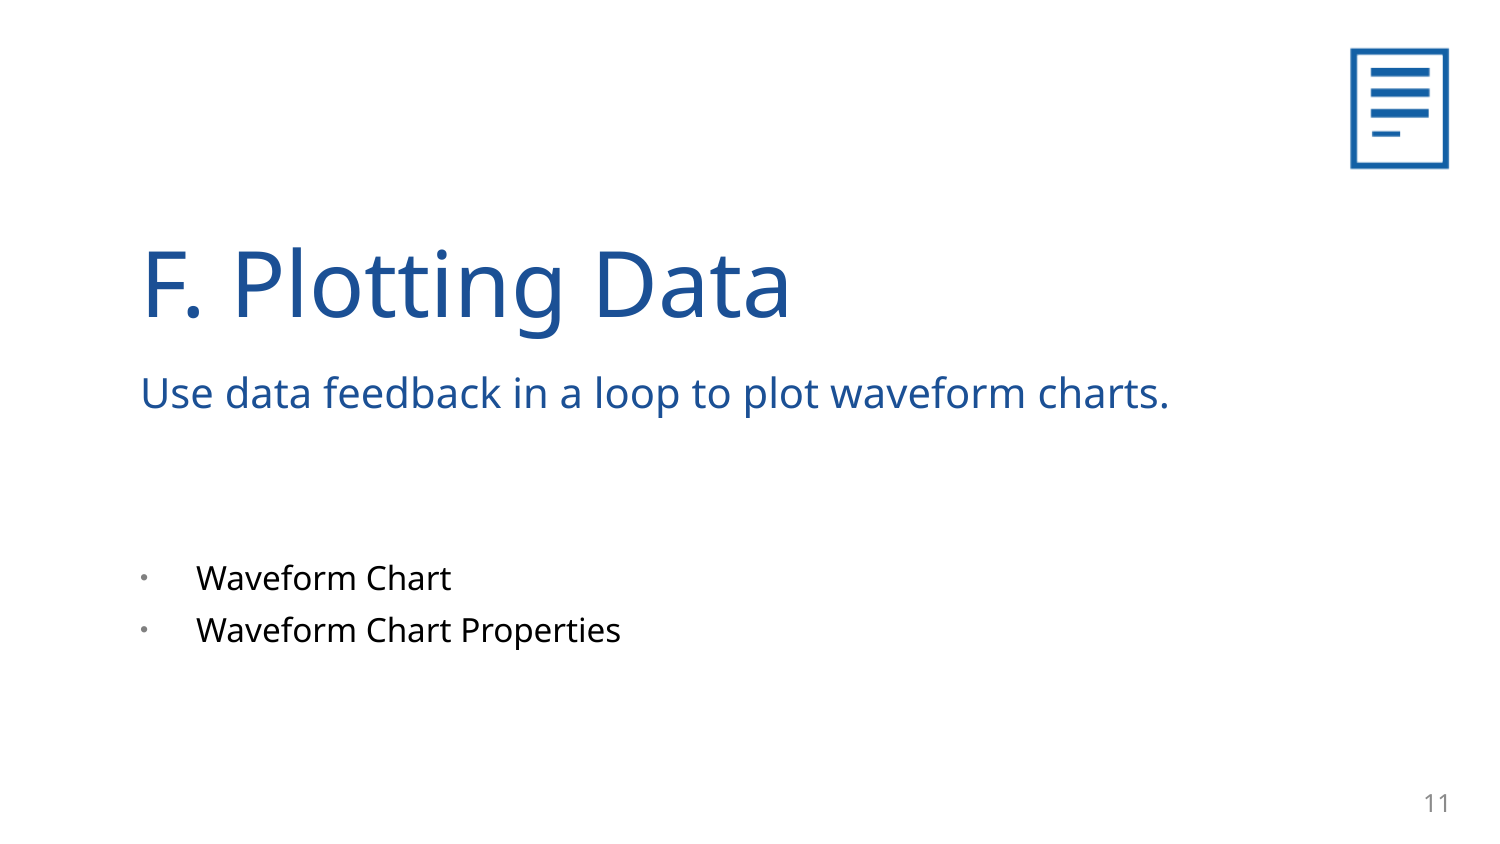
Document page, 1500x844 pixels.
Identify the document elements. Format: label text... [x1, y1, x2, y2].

list F. Plotting Data [125, 109, 1278, 344]
slide_number 11 [1400, 782, 1475, 828]
list Use data feedback in a loop to plot waveform charts. [125, 359, 1275, 494]
picture [1323, 23, 1474, 212]
list Waveform Chart Waveform Chart Properties [125, 549, 675, 747]
